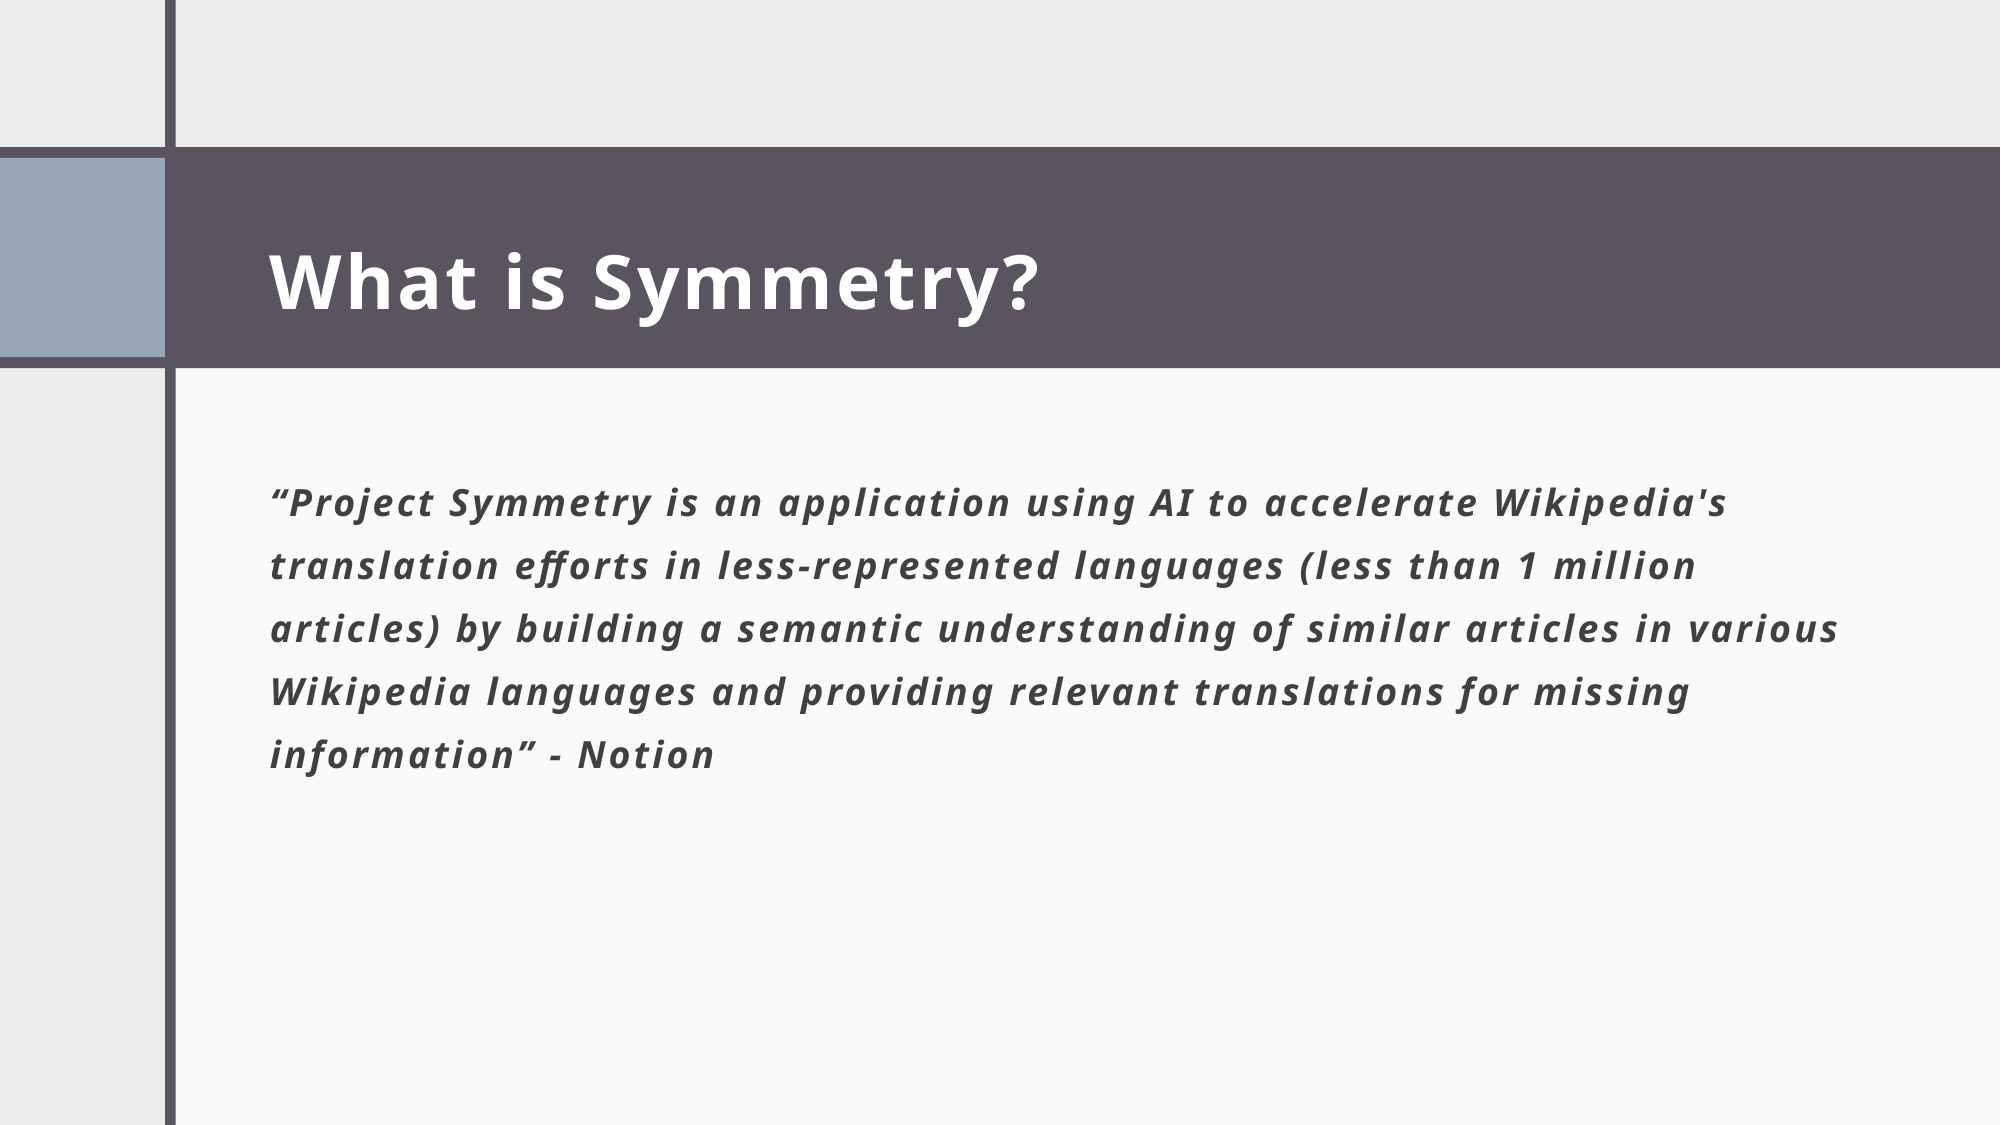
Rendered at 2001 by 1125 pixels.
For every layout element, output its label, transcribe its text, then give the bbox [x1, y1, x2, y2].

title What is Symmetry? [251, 171, 1895, 341]
text_box [0, 146, 164, 157]
text_box [177, 369, 2000, 1125]
text_box [0, 369, 164, 1125]
text_box [0, 358, 164, 369]
text_box [0, 0, 164, 146]
text_box [177, 0, 2000, 146]
text_box [0, 157, 164, 358]
text_box [164, 0, 177, 1125]
text_box [177, 146, 2000, 369]
list “Project Symmetry is an application using AI to accelerate Wikipedia's translation efforts in less-represented languages (less than 1 million articles) by building a semantic understanding of similar articles in various Wikipedia languages and providing relevant translations for missing information” - Notion [251, 443, 1882, 1006]
